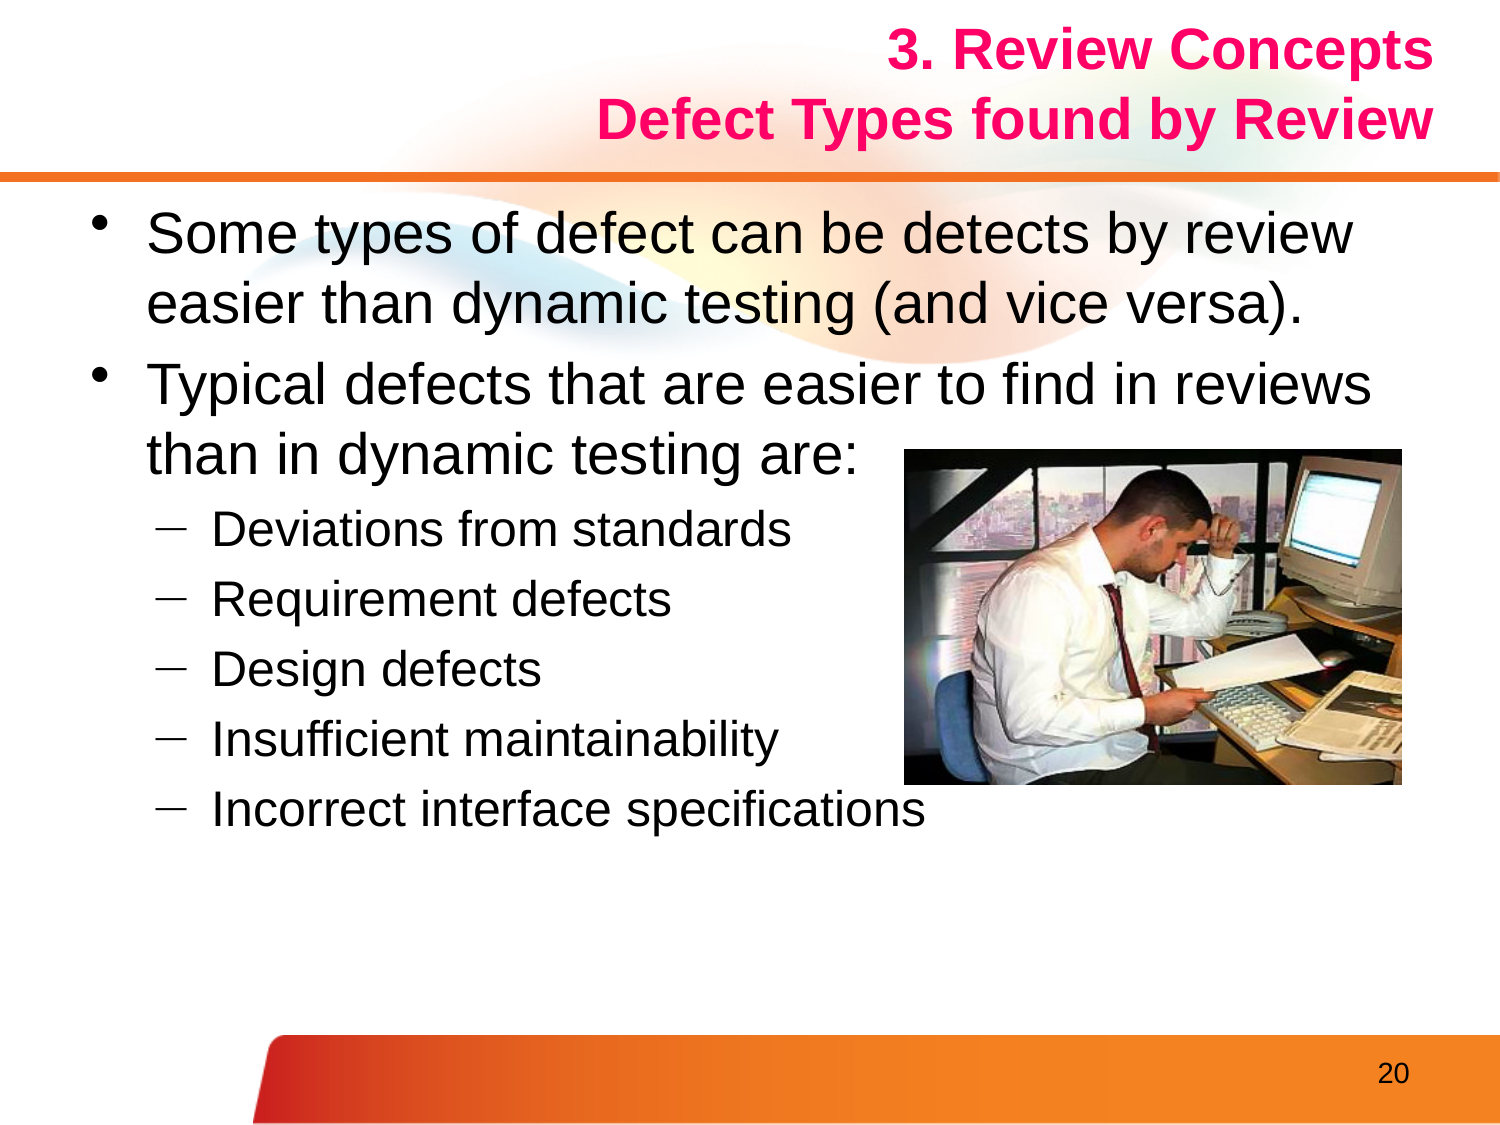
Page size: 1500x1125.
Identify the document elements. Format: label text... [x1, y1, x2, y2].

picture [253, 1035, 1500, 1125]
picture [904, 449, 1402, 785]
picture [0, 172, 1500, 187]
slide_number 20 [1074, 1046, 1426, 1125]
title 3. Review Concepts Defect Types found by Review [99, 0, 1450, 175]
list Some types of defect can be detects by review easier than dynamic testing (and vice versa). Typical defects that are easier to find in reviews than in dynamic testing are: Deviations from standards Requirement defects Design defects Insufficient maintainability Incorrect interface specifications [75, 187, 1425, 1038]
